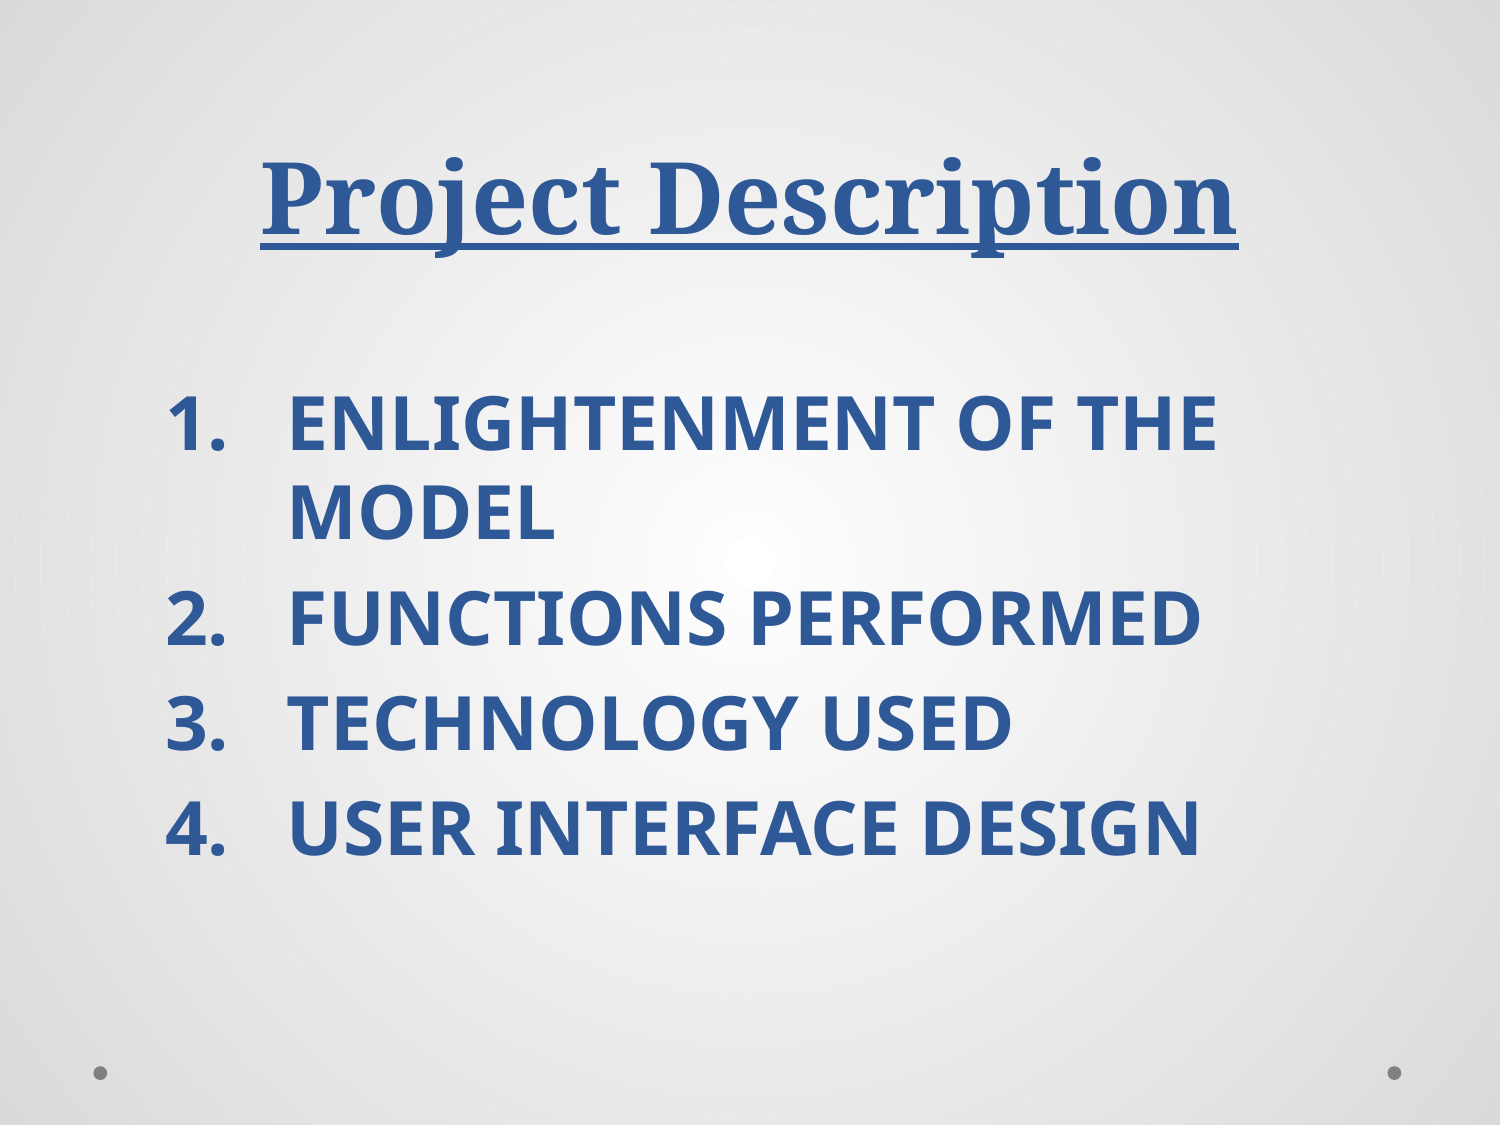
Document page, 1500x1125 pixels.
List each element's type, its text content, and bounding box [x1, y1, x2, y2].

list ENLIGHTENMENT OF THE MODEL FUNCTIONS PERFORMED TECHNOLOGY USED USER INTERFACE DESIGN [75, 262, 1425, 1005]
title Project Description [75, 0, 1425, 262]
